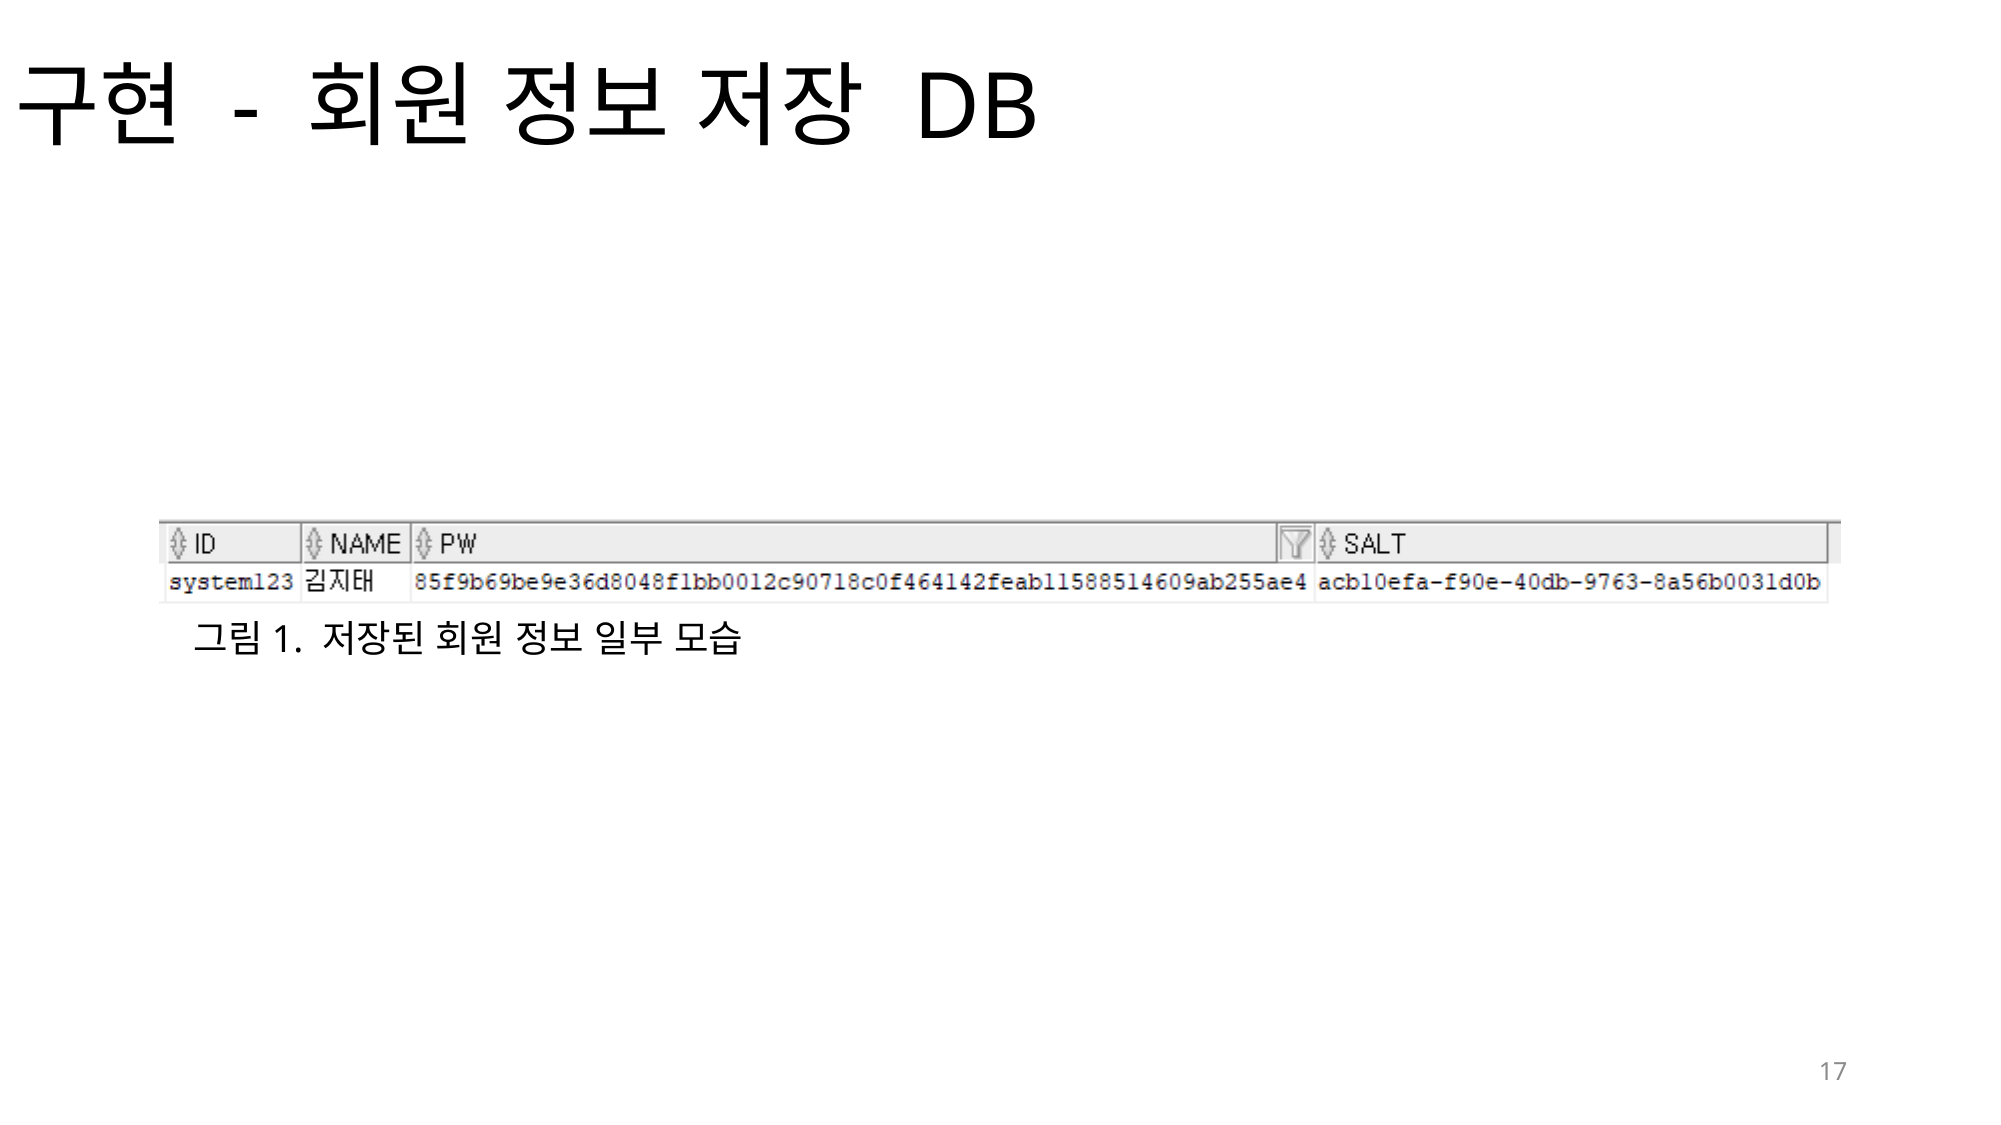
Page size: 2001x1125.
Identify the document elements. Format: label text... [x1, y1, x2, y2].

text_box 그림1. 저장된 회원 정보 일부 모습 [179, 608, 759, 668]
title 구현 - 회원 정보 저장 DB [0, 0, 1725, 218]
picture [159, 518, 1841, 608]
slide_number 17 [1412, 1042, 1863, 1103]
